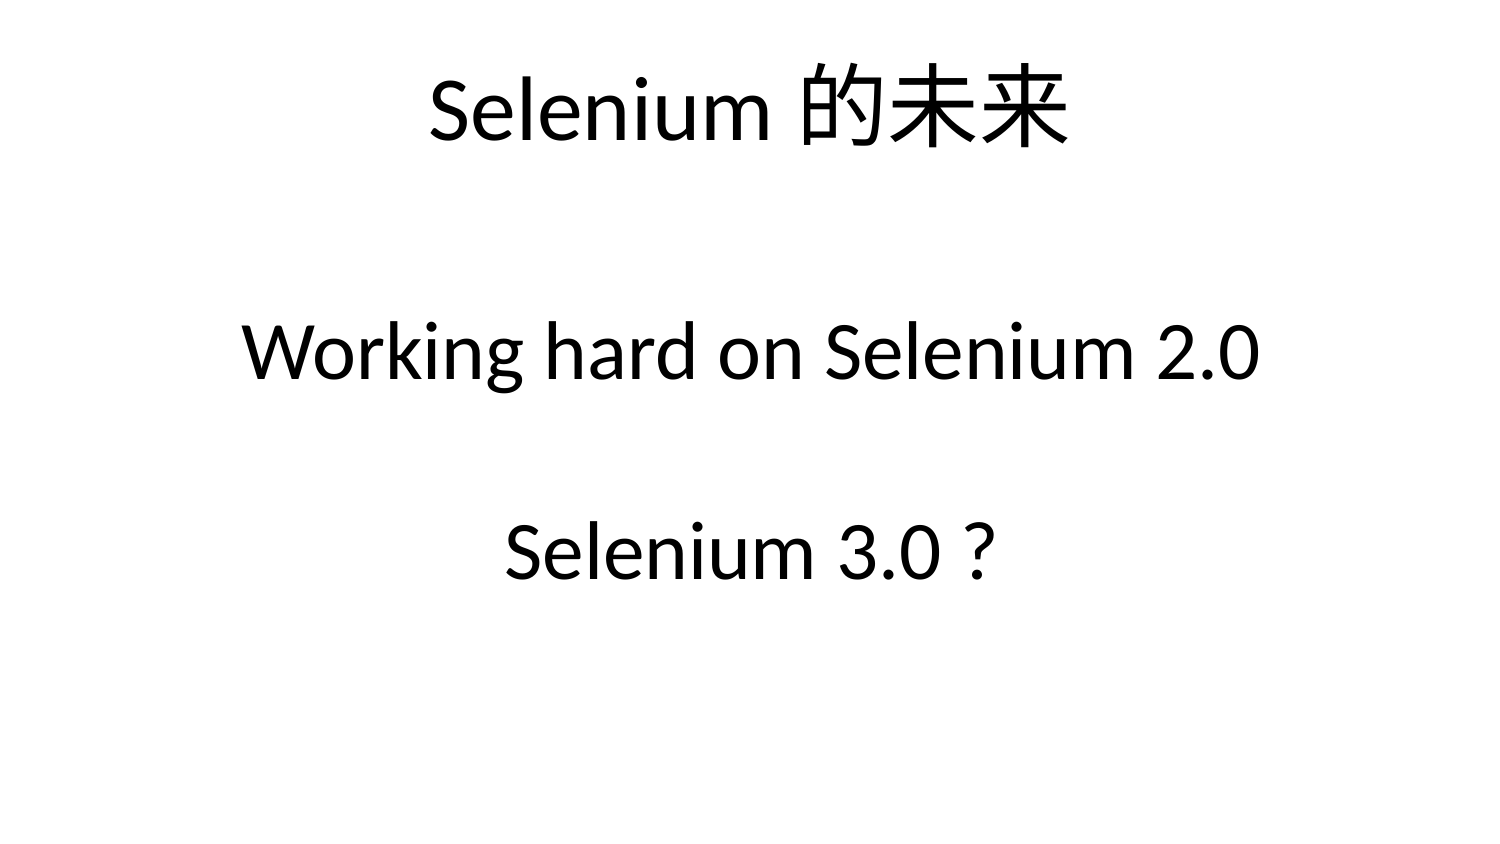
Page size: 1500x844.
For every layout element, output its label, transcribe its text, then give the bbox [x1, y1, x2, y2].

text_box Working hard on Selenium 2.0 Selenium 3.0 ? [227, 289, 1277, 604]
title Selenium的未来 [75, 33, 1425, 175]
